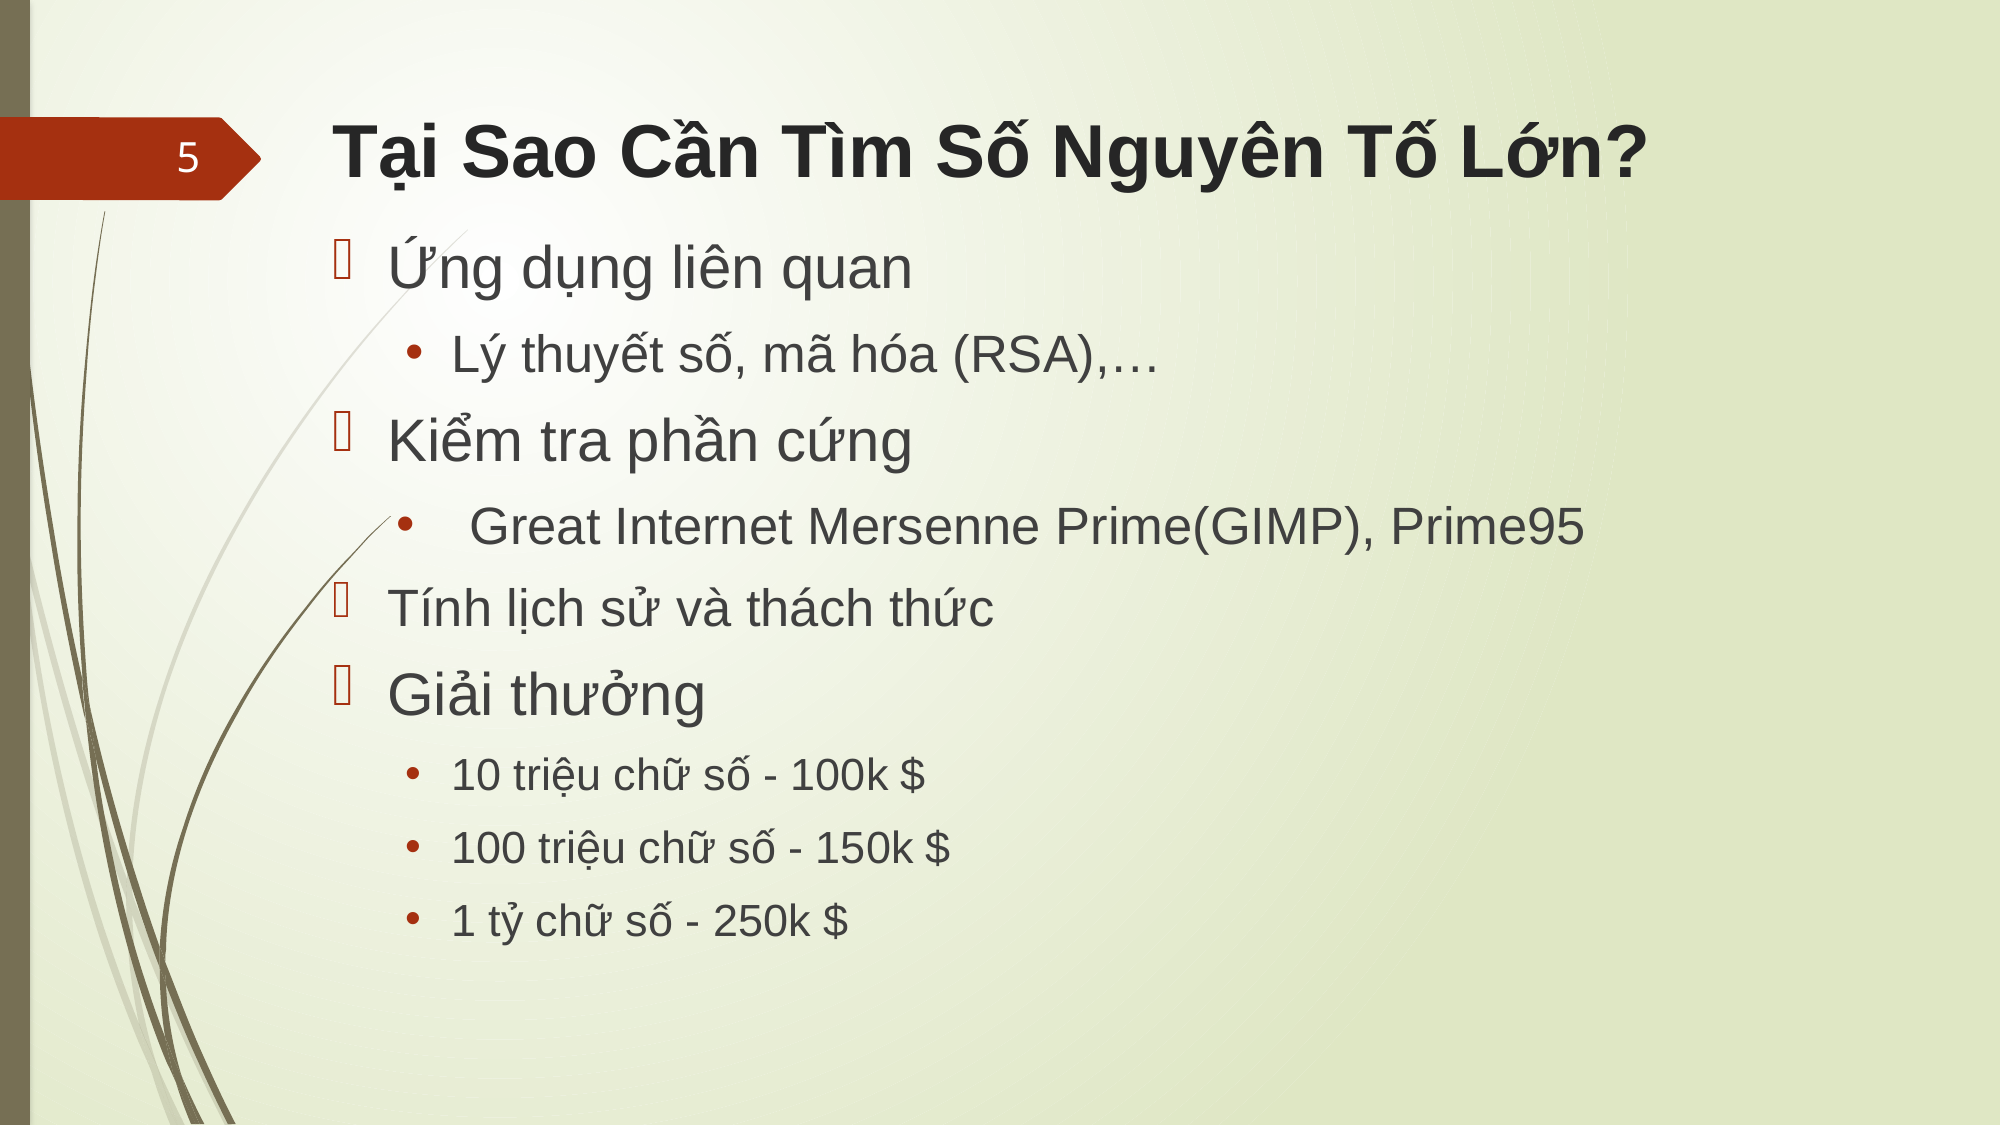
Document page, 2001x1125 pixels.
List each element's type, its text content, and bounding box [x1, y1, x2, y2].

title Tại Sao Cần Tìm Số Nguyên Tố Lớn? [317, 95, 1780, 221]
list Ứng dụng liên quan Lý thuyết số, mã hóa (RSA),… Kiểm tra phần cứng Great Internet Mersenne Prime(GIMP), Prime95 Tính lịch sử và thách thức Giải thưởng 10 triệu chữ số - 100k $ 100 triệu chữ số - 150k $ 1 tỷ chữ số - 250k $ [317, 221, 1781, 956]
slide_number 5 [87, 129, 216, 190]
